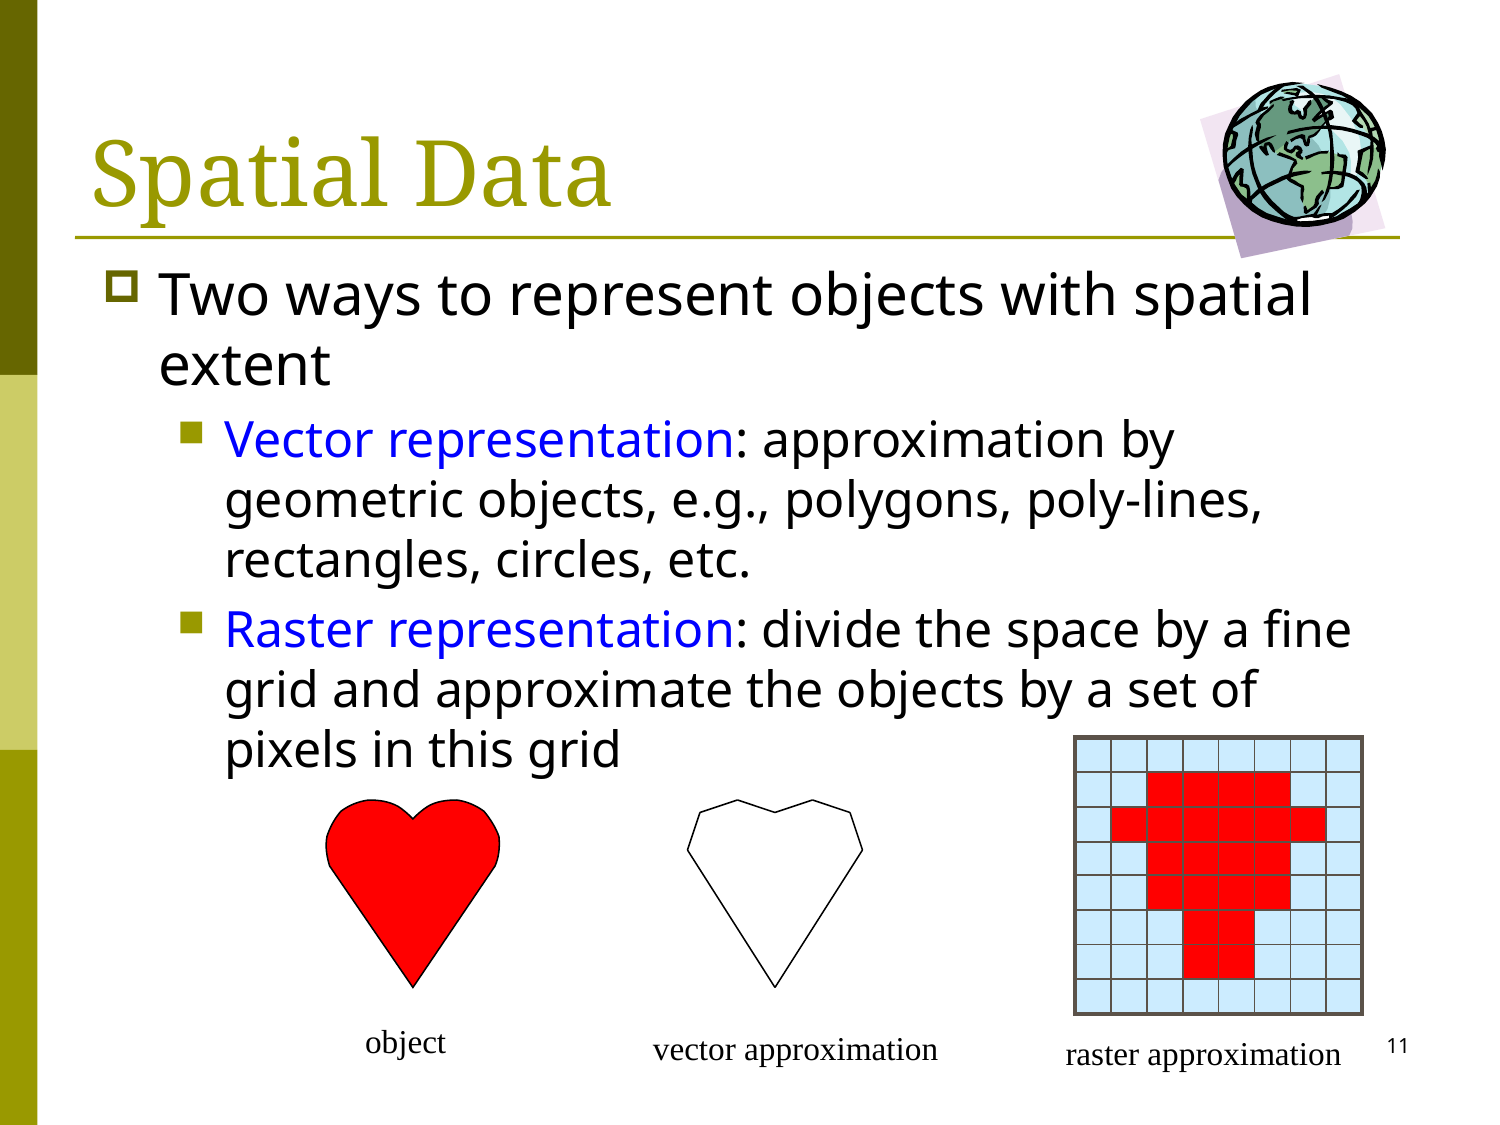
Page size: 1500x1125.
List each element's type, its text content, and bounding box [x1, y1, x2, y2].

table_cell [1184, 843, 1218, 874]
text_box raster approximation [1050, 1024, 1358, 1080]
table_cell [1112, 843, 1146, 874]
table_cell [1077, 945, 1110, 978]
table_cell [1148, 945, 1182, 978]
table_cell [1077, 808, 1110, 841]
table_cell [1255, 945, 1290, 978]
table_cell [1255, 980, 1290, 1012]
text_box Two ways to represent objects with spatial extent Vector representation: approximation by geometric objects, e.g., polygons, poly-lines, rectangles, circles, etc. Raster representation: divide the space by a fine grid and approximate the objects by a set of pixels in this grid [87, 249, 1413, 1038]
slide_number 11 [1074, 1025, 1425, 1100]
table_cell [1327, 980, 1360, 1012]
table_header [1184, 740, 1218, 771]
table_cell [1148, 843, 1182, 874]
table_cell [1219, 876, 1254, 909]
title Spatial Data [75, 45, 1425, 233]
table_cell [1219, 773, 1254, 806]
table_cell [1148, 876, 1182, 909]
table_cell [1327, 876, 1360, 909]
table_cell [1148, 980, 1182, 1012]
table_cell [1219, 911, 1254, 944]
table_cell [1219, 945, 1254, 978]
table_header [1327, 740, 1360, 771]
table_cell [1291, 911, 1325, 944]
table_cell [1077, 773, 1110, 806]
table_cell [1291, 843, 1325, 874]
table_header [1255, 740, 1290, 771]
table_cell [1077, 911, 1110, 944]
table_cell [1112, 980, 1146, 1012]
table_cell [1112, 911, 1146, 944]
table_cell [1327, 945, 1360, 978]
table_cell [1255, 808, 1290, 841]
table_cell [1077, 843, 1110, 874]
table_cell [1255, 911, 1290, 944]
table_cell [1148, 911, 1182, 944]
table_header [1077, 740, 1110, 771]
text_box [687, 799, 773, 988]
table_header [1112, 740, 1146, 771]
table_cell [1255, 773, 1290, 806]
table_cell [1077, 876, 1110, 909]
table_cell [1184, 945, 1218, 978]
table_cell [1327, 911, 1360, 944]
table_cell [1184, 911, 1218, 944]
table_cell [1327, 773, 1360, 806]
table_cell [1327, 843, 1360, 874]
table_cell [1219, 980, 1254, 1012]
table_cell [1077, 980, 1110, 1012]
table_cell [1219, 843, 1254, 874]
table_cell [1184, 773, 1218, 806]
table_cell [1148, 808, 1182, 841]
table_cell [1112, 773, 1146, 806]
table_cell [1327, 808, 1360, 841]
table_cell [1291, 808, 1325, 841]
table_cell [1184, 808, 1218, 841]
table_header [1148, 740, 1182, 771]
table_cell [1291, 945, 1325, 978]
table_cell [1291, 876, 1325, 909]
table_cell [1184, 980, 1218, 1012]
table_cell [1184, 876, 1218, 909]
table_header [1219, 740, 1254, 771]
table_cell [1148, 773, 1182, 806]
table_cell [1291, 980, 1325, 1012]
table_cell [1291, 773, 1325, 806]
table_cell [1255, 876, 1290, 909]
table_cell [1112, 876, 1146, 909]
table_cell [1112, 808, 1146, 841]
table_cell [1112, 945, 1146, 978]
text_box [326, 800, 500, 988]
table_cell [1255, 843, 1290, 874]
table_header [1291, 740, 1325, 771]
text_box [774, 799, 863, 988]
text_box vector approximation [637, 1019, 955, 1075]
picture [1199, 72, 1388, 261]
table_cell [1219, 808, 1254, 841]
text_box object [349, 1012, 462, 1068]
